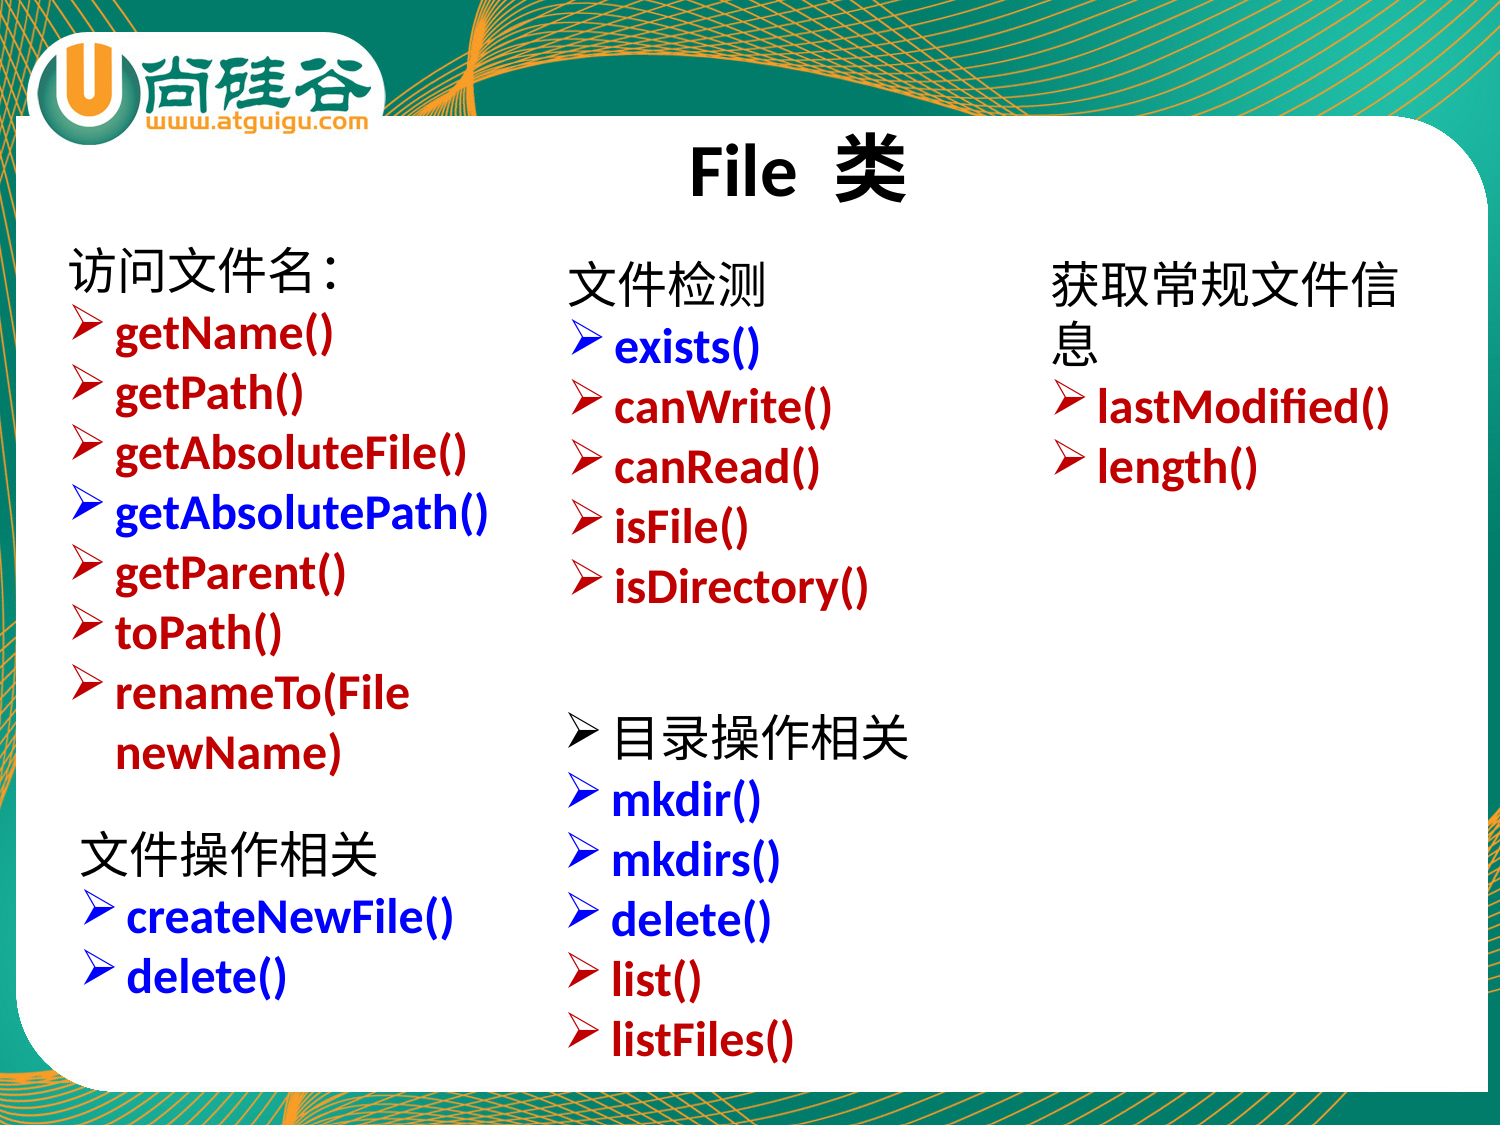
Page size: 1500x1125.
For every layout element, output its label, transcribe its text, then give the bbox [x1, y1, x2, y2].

text_box 获取常规文件信息 lastModified() length() [1035, 246, 1457, 501]
text_box 文件操作相关 createNewFile() delete() [64, 815, 502, 1011]
text_box 文件检测 exists() canWrite() canRead() isFile() isDirectory() [552, 246, 980, 621]
text_box 目录操作相关 mkdir() mkdirs() delete() list() listFiles() [549, 699, 963, 1075]
title File 类 [442, 101, 1155, 232]
text_box 访问文件名： getName() getPath() getAbsoluteFile() getAbsolutePath() getParent() toPath() renameTo(File newName) [53, 231, 585, 787]
picture [0, 0, 1500, 1125]
